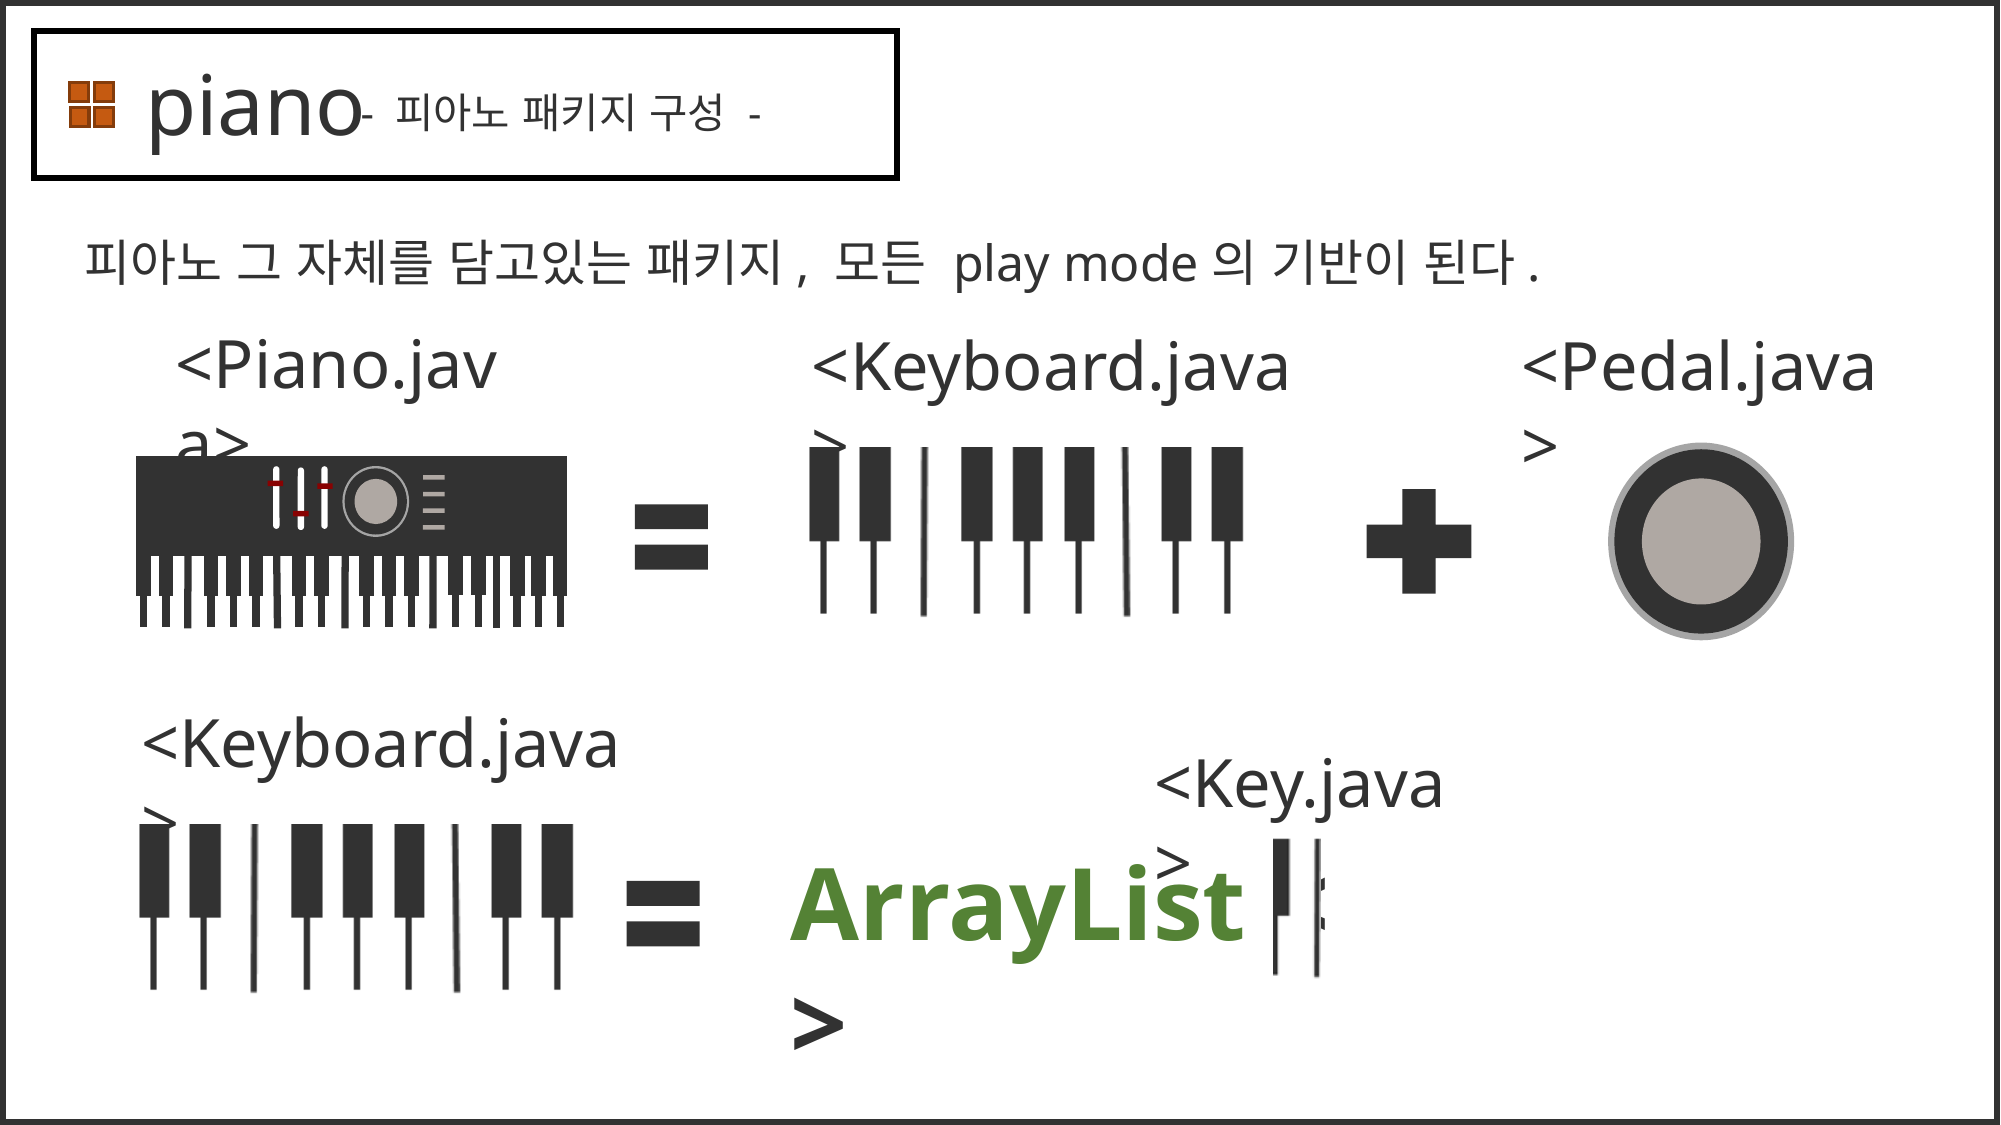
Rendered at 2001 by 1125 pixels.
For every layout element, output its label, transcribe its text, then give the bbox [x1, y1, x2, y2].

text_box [1608, 442, 1795, 641]
text_box <Keyboard.java> [797, 316, 1334, 492]
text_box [137, 456, 567, 629]
text_box piano [130, 44, 425, 160]
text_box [626, 880, 700, 947]
text_box 피아노 그 자체를 담고있는 패키지, 모든 play mode의 기반이 된다. [69, 224, 1757, 299]
text_box <Pedal.java> [1507, 316, 1896, 492]
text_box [69, 82, 114, 127]
text_box <Piano.java> [160, 314, 549, 456]
text_box - 피아노 패키지 구성 - [345, 79, 814, 144]
text_box [33, 30, 898, 179]
text_box <Keyboard.java> [126, 693, 664, 868]
picture [780, 447, 1273, 636]
text_box [1366, 488, 1472, 595]
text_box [775, 832, 1504, 979]
text_box <Key.java> [1139, 733, 1481, 832]
picture [109, 824, 603, 1012]
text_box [634, 504, 708, 570]
text_box [0, 0, 2000, 1125]
